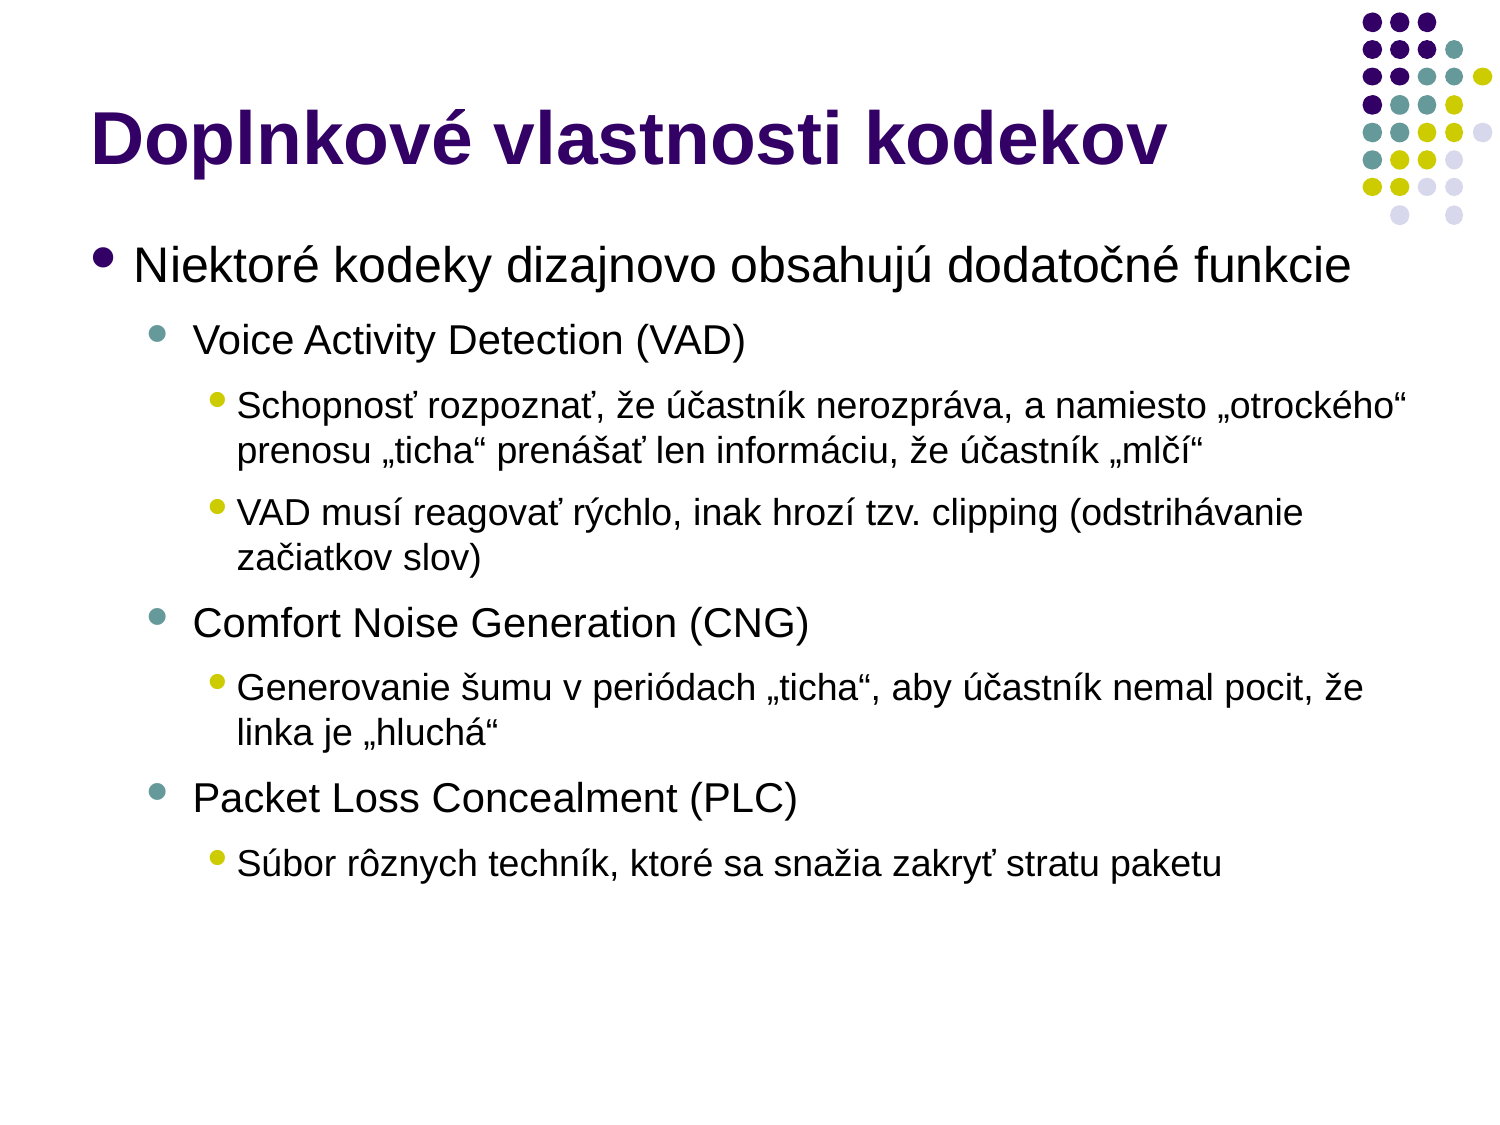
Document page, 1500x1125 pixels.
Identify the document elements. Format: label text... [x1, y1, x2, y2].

title Doplnkové vlastnosti kodekov [74, 19, 1351, 188]
list Niektoré kodeky dizajnovo obsahujú dodatočné funkcie Voice Activity Detection (VAD) Schopnosť rozpoznať, že účastník nerozpráva, a namiesto „otrockého“ prenosu „ticha“ prenášať len informáciu, že účastník „mlčí“ VAD musí reagovať rýchlo, inak hrozí tzv. clipping (odstrihávanie začiatkov slov) Comfort Noise Generation (CNG) Generovanie šumu v periódach „ticha“, aby účastník nemal pocit, že linka je „hluchá“ Packet Loss Concealment (PLC) Súbor rôznych techník, ktoré sa snažia zakryť stratu paketu [74, 224, 1426, 1083]
